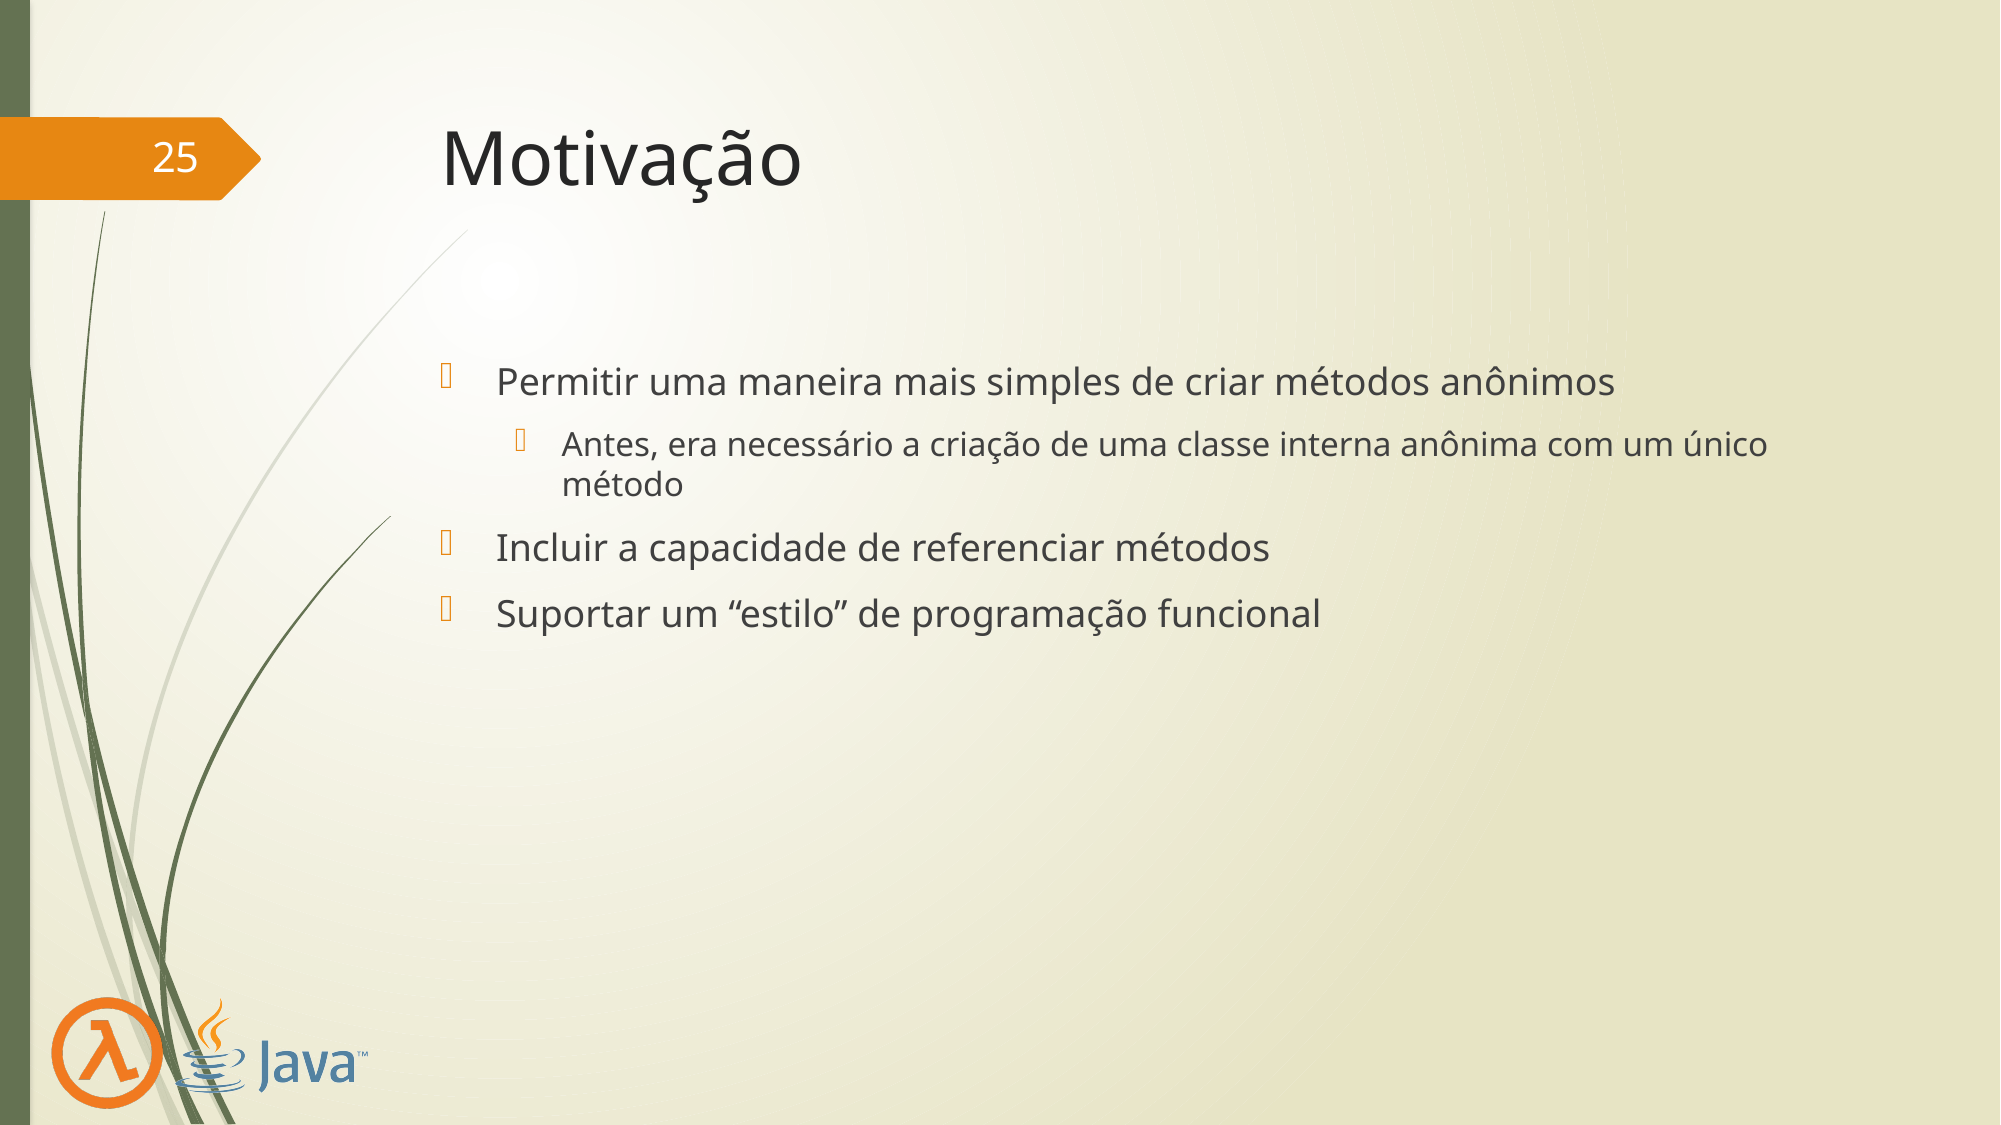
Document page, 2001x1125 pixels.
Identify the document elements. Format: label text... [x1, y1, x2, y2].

picture [48, 994, 166, 1112]
list Permitir uma maneira mais simples de criar métodos anônimos Antes, era necessário a criação de uma classe interna anônima com um único método Incluir a capacidade de referenciar métodos Suportar um “estilo” de programação funcional [424, 350, 1888, 970]
title Motivação [425, 102, 1888, 313]
slide_number 25 [87, 129, 216, 190]
picture [175, 997, 368, 1093]
